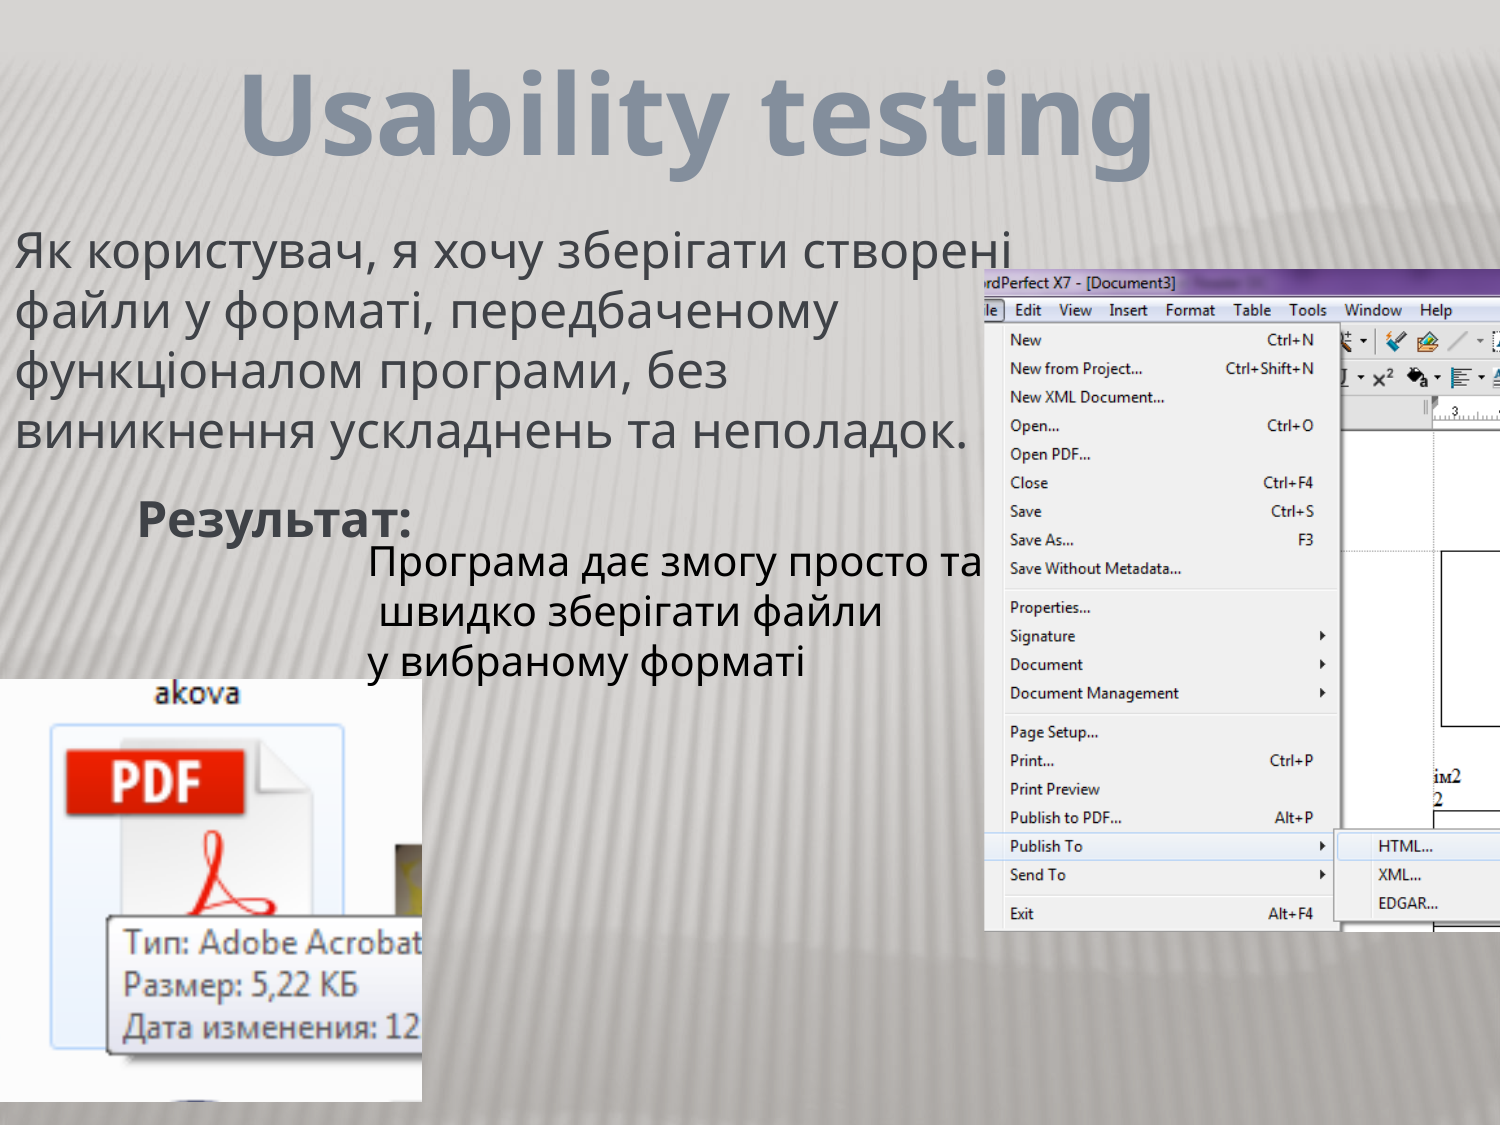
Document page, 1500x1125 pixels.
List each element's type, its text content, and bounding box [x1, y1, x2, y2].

picture [984, 269, 1500, 932]
picture [0, 679, 423, 1102]
text_box Програма дає змогу просто та швидко зберігати файли у вибраному форматі [352, 527, 974, 693]
text_box Результат: [121, 480, 428, 556]
text_box Usability testing [220, 35, 1175, 186]
text_box Як користувач, я хочу зберігати створені файли у форматі, передбаченому функціоналом програми, без виникнення ускладнень та неполадок. [0, 210, 1043, 466]
